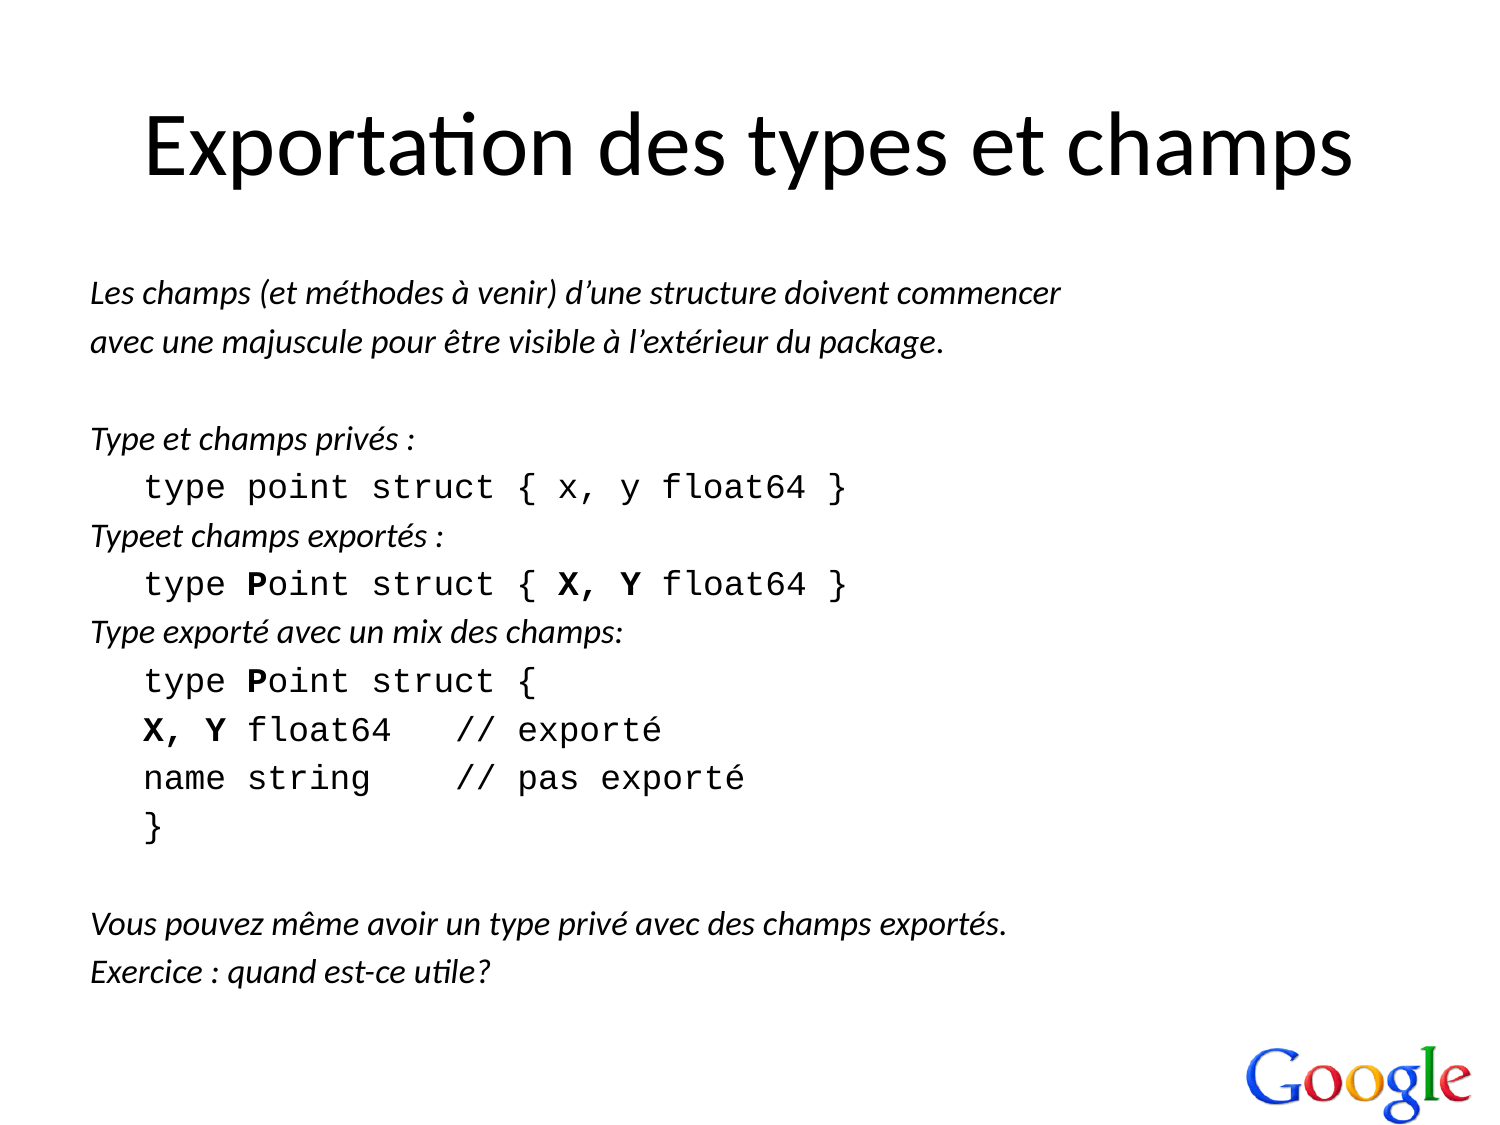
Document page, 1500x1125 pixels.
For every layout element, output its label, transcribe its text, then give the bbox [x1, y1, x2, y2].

title Exportation des types et champs [75, 45, 1425, 233]
picture [1246, 1046, 1473, 1125]
list Les champs (et méthodes à venir) d’une structure doivent commencer avec une majuscule pour être visible à l’extérieur du package. Type et champs privés : type point struct { x, y float64 } Typeet champs exportés : type Point struct { X, Y float64 } Type exporté avec un mix des champs: type Point struct { X, Y float64 // exporté name string // pas exporté } Vous pouvez même avoir un type privé avec des champs exportés. Exercice : quand est-ce utile? [75, 262, 1425, 1005]
